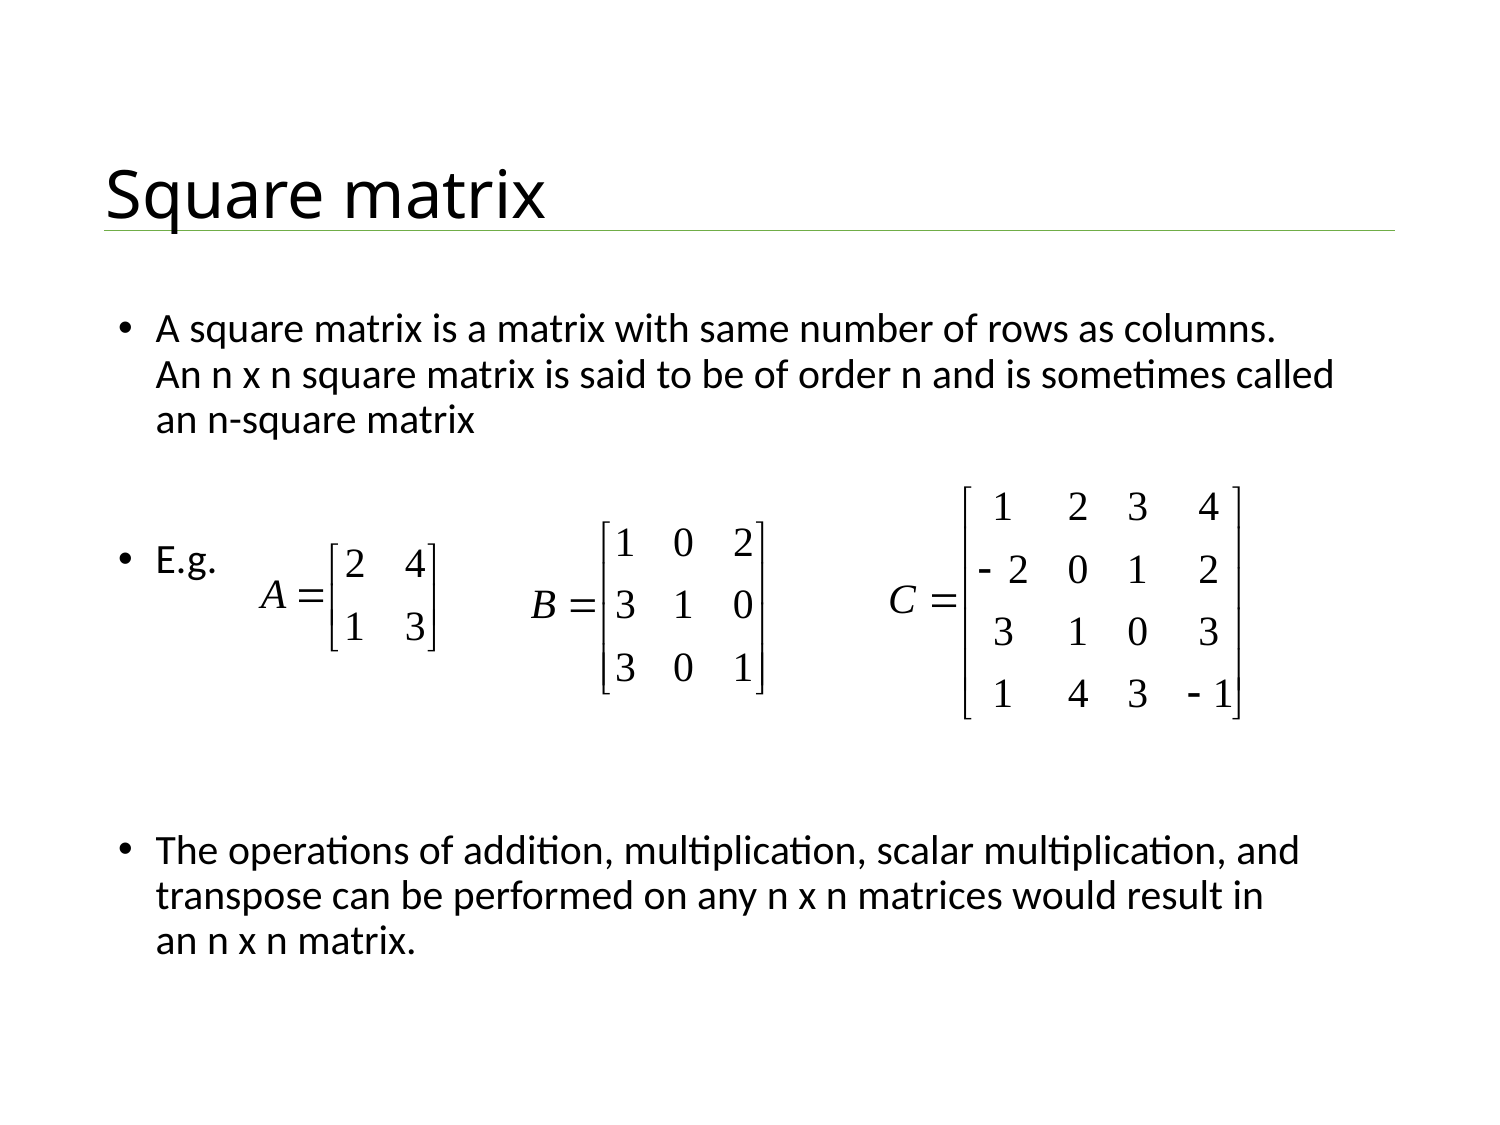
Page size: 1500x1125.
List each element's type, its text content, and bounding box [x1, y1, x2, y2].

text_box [885, 482, 1253, 724]
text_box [525, 516, 776, 700]
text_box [253, 539, 448, 657]
list A square matrix is a matrix with same number of rows as columns. An n x n square matrix is said to be of order n and is sometimes called an n-square matrix E.g. The operations of addition, multiplication, scalar multiplication, and transpose can be performed on any n x n matrices would result in an n x n matrix. [103, 299, 1397, 1014]
title Square matrix [90, 87, 1385, 306]
